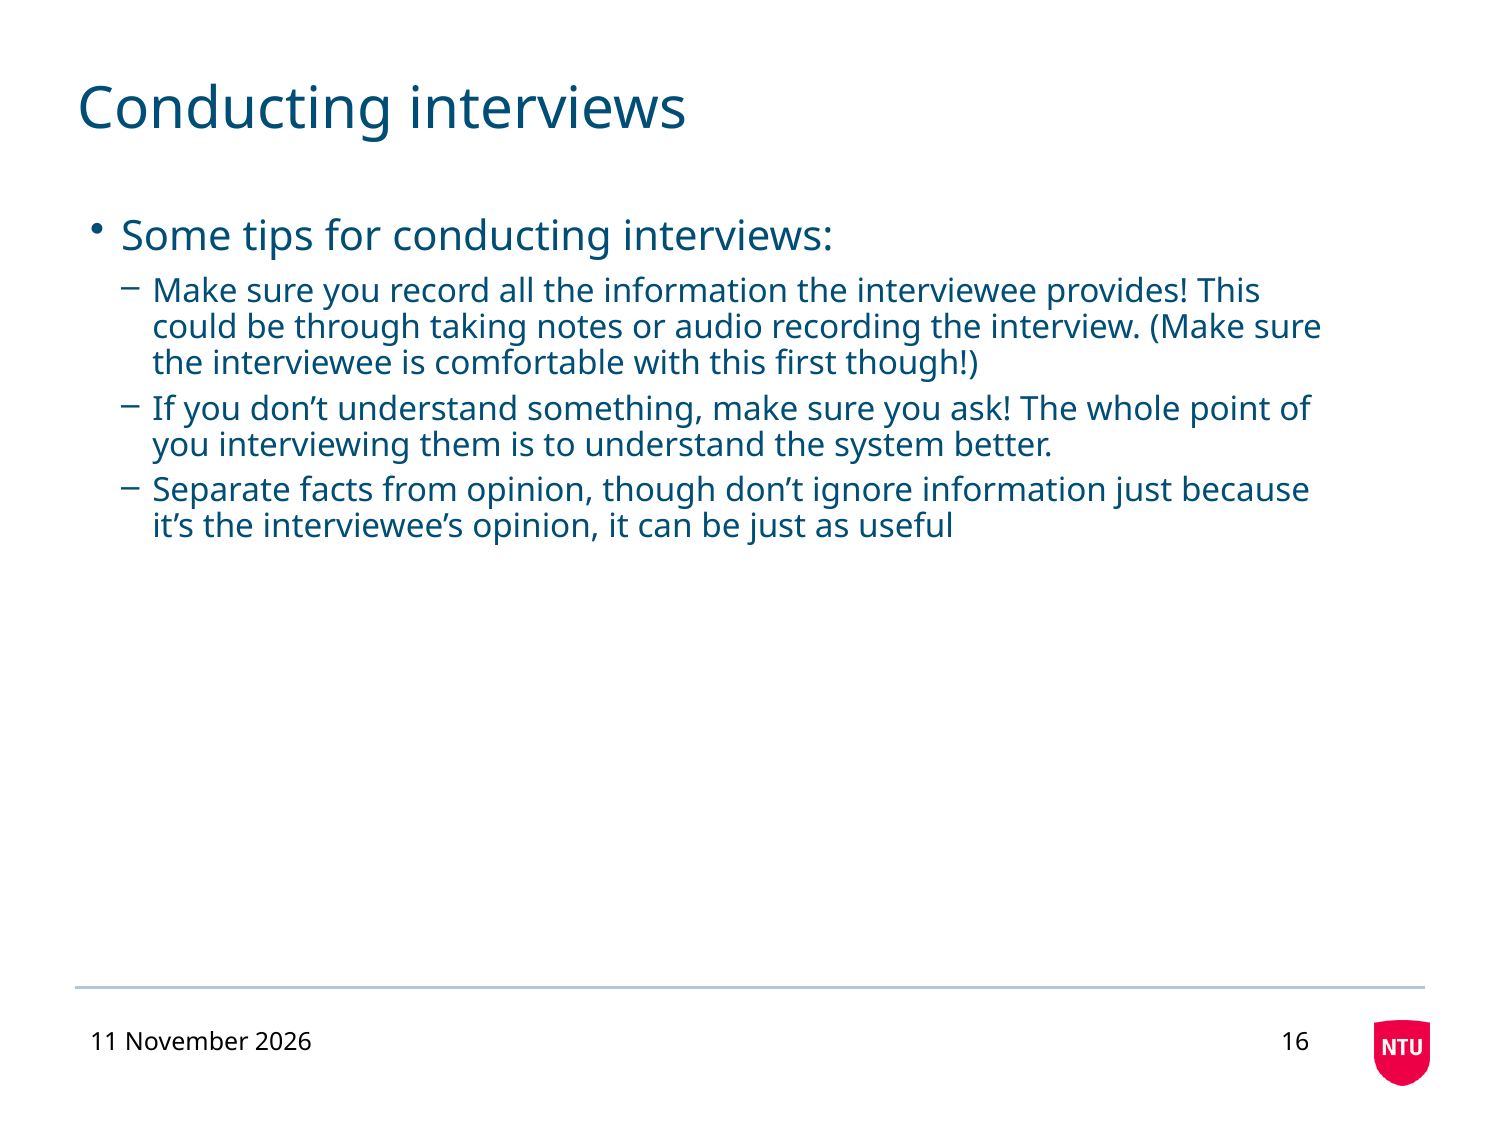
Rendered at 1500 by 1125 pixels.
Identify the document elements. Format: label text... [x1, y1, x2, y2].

slide_number 16 [974, 1017, 1325, 1097]
list Some tips for conducting interviews: Make sure you record all the information the interviewee provides! This could be through taking notes or audio recording the interview. (Make sure the interviewee is comfortable with this first though!) If you don’t understand something, make sure you ask! The whole point of you interviewing them is to understand the system better. Separate facts from opinion, though don’t ignore information just because it’s the interviewee’s opinion, it can be just as useful [75, 196, 1353, 685]
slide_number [75, 1017, 425, 1097]
title Conducting interviews [62, 62, 1425, 238]
picture [1374, 1020, 1430, 1086]
